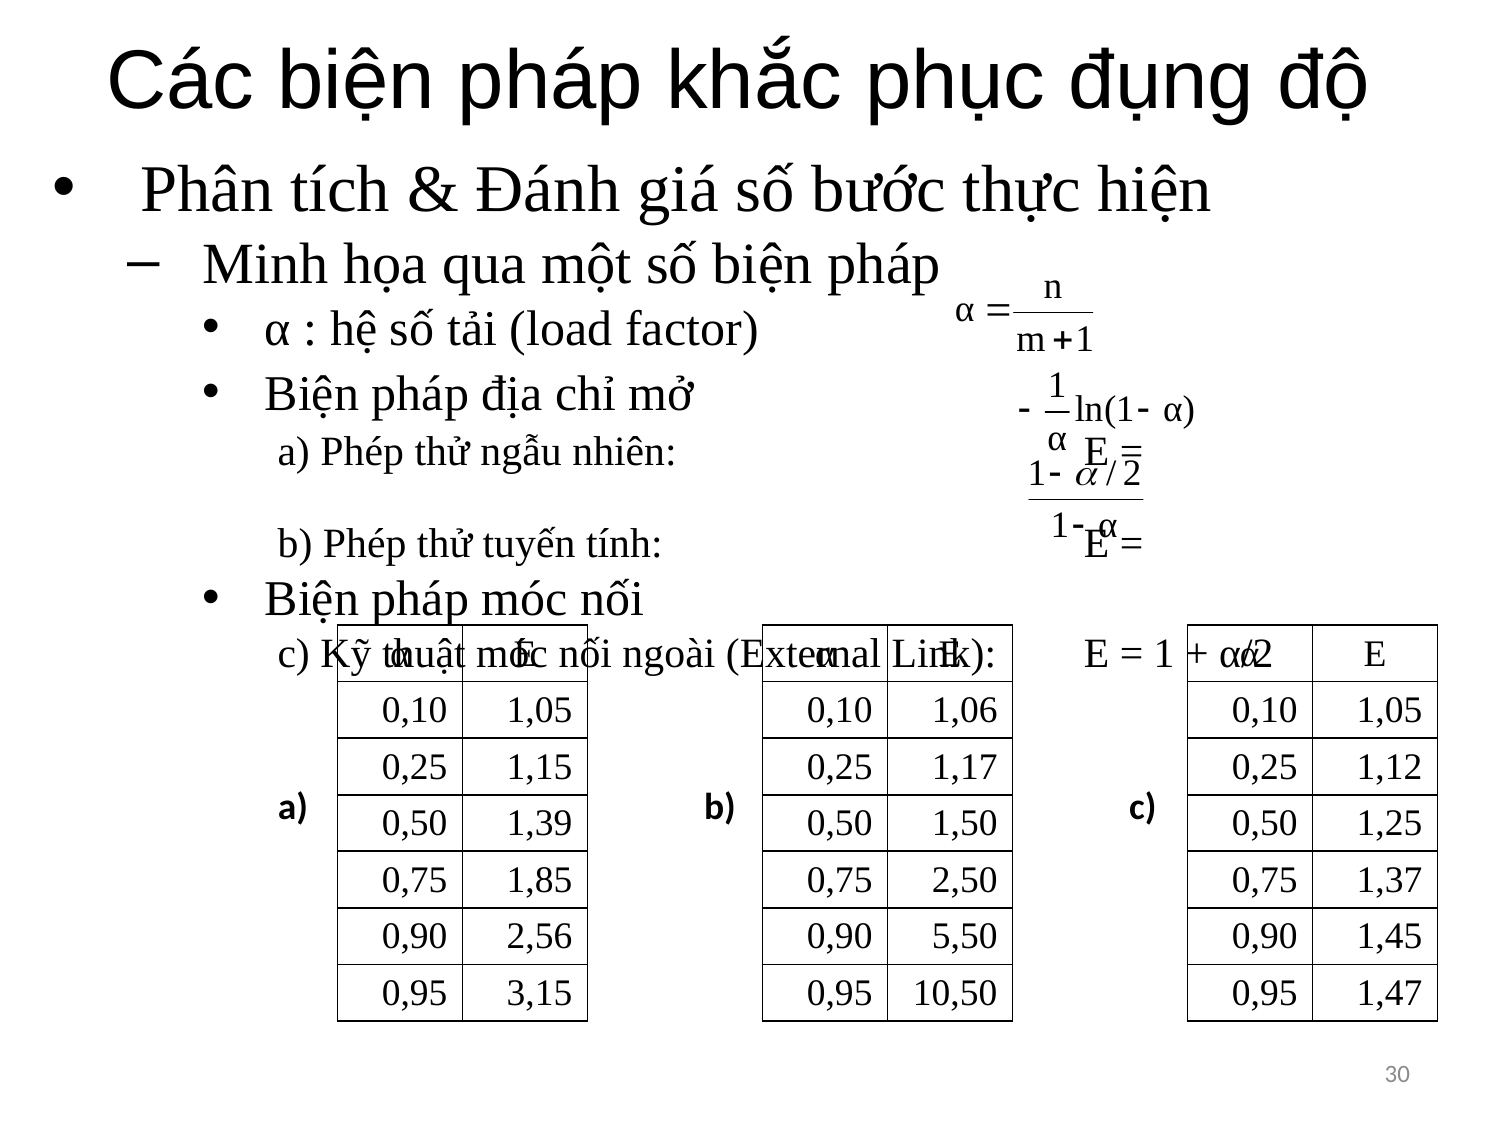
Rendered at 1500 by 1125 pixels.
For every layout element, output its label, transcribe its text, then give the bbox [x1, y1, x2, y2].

text_box c) [1114, 774, 1172, 835]
table_cell 1,85 [463, 852, 587, 907]
table_cell 0,10 [763, 682, 887, 737]
table_cell 0,25 [763, 739, 887, 794]
table_cell 1,17 [888, 739, 1012, 794]
table_cell 0,95 [1188, 965, 1312, 1020]
list Phân tích & Đánh giá số bước thực hiện Minh họa qua một số biện pháp α : hệ số tải (load factor) Biện pháp địa chỉ mở a) Phép thử ngẫu nhiên: E = b) Phép thử tuyến tính: E = Biện pháp móc nối c) Kỹ thuật móc nối ngoài (External Link): E = 1 + α/2 [37, 137, 1475, 1038]
table_cell 0,90 [763, 909, 887, 964]
table_header E [1313, 626, 1437, 681]
table_cell 1,47 [1313, 965, 1437, 1020]
table_cell 1,25 [1313, 796, 1437, 850]
table_cell 0,50 [763, 796, 887, 850]
table_cell 0,90 [338, 909, 462, 964]
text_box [1012, 362, 1202, 459]
table_cell 1,05 [1313, 682, 1437, 737]
table_header α [1188, 626, 1312, 681]
slide_number 30 [1074, 1042, 1425, 1103]
table_cell 5,50 [888, 909, 1012, 964]
table_header E [888, 626, 1012, 681]
table_cell 0,95 [763, 965, 887, 1020]
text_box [1022, 467, 1151, 547]
table_cell 1,39 [463, 796, 587, 850]
table_cell 0,10 [1188, 682, 1312, 737]
table_cell 1,45 [1313, 909, 1437, 964]
table_cell 1,05 [463, 682, 587, 737]
table_cell 0,10 [338, 682, 462, 737]
table_cell 0,90 [1188, 909, 1312, 964]
table_cell 1,12 [1313, 739, 1437, 794]
table_cell 0,50 [1188, 796, 1312, 850]
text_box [949, 262, 1101, 360]
table_cell 0,75 [1188, 852, 1312, 907]
table_cell 0,50 [338, 796, 462, 850]
text_box b) [689, 774, 751, 835]
table_cell 0,25 [1188, 739, 1312, 794]
table_header E [463, 626, 587, 681]
table_header α [763, 626, 887, 681]
text_box a) [263, 774, 324, 835]
table_cell 1,37 [1313, 852, 1437, 907]
table_cell 1,06 [888, 682, 1012, 737]
table_header α [338, 626, 462, 681]
table_cell 3,15 [463, 965, 587, 1020]
table_cell 1,50 [888, 796, 1012, 850]
title Các biện pháp khắc phục đụng độ [37, 12, 1463, 137]
table_cell 1,15 [463, 739, 587, 794]
table_cell 0,25 [338, 739, 462, 794]
table_cell 2,50 [888, 852, 1012, 907]
table_cell 2,56 [463, 909, 587, 964]
table_cell 0,75 [338, 852, 462, 907]
table_cell 0,95 [338, 965, 462, 1020]
table_cell 10,50 [888, 965, 1012, 1020]
table_cell 0,75 [763, 852, 887, 907]
